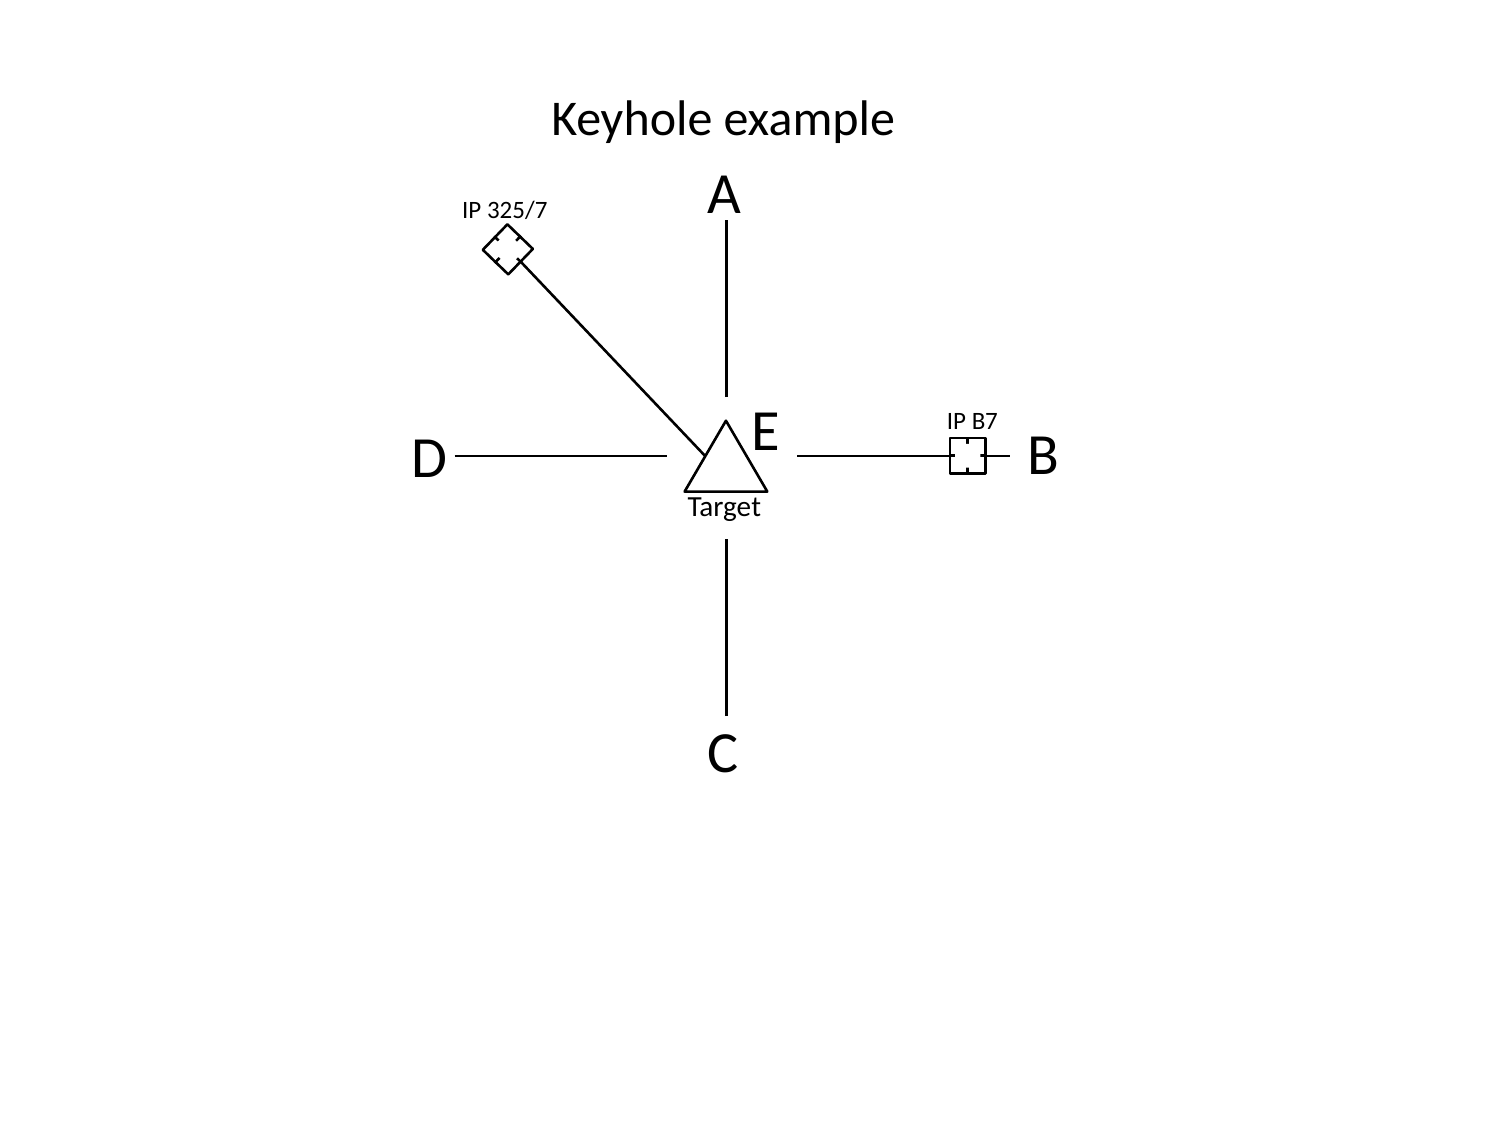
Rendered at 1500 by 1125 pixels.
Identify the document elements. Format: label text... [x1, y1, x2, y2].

text_box B [1012, 443, 1166, 494]
text_box Target [672, 479, 815, 530]
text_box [489, 231, 526, 268]
text_box Keyhole example [536, 78, 915, 153]
text_box A [692, 153, 846, 233]
text_box [689, 418, 763, 479]
text_box IP 325/7 [447, 186, 731, 231]
text_box C [692, 706, 846, 792]
text_box E [736, 384, 891, 470]
text_box D [397, 412, 551, 497]
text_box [520, 261, 706, 457]
text_box IP B7 [932, 397, 1216, 443]
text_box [949, 437, 986, 474]
